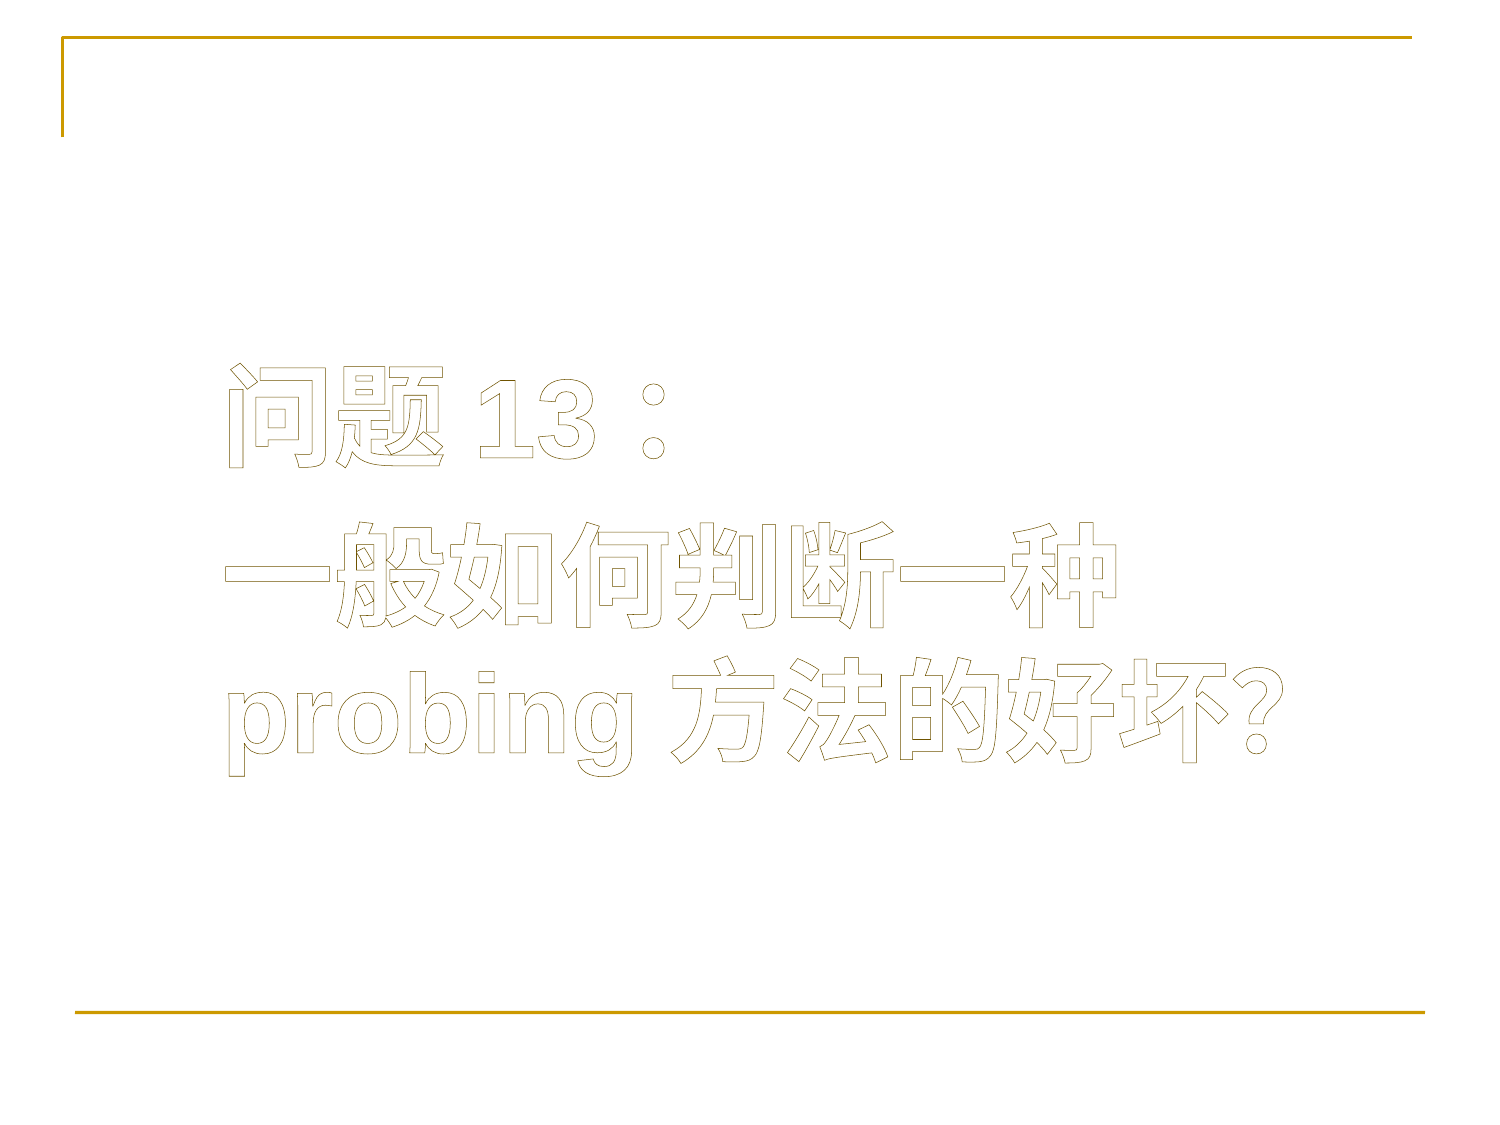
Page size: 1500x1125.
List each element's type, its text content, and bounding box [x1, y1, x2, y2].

text_box 问题13： 一般如何判断一种probing方法的好坏？ [206, 338, 1386, 783]
